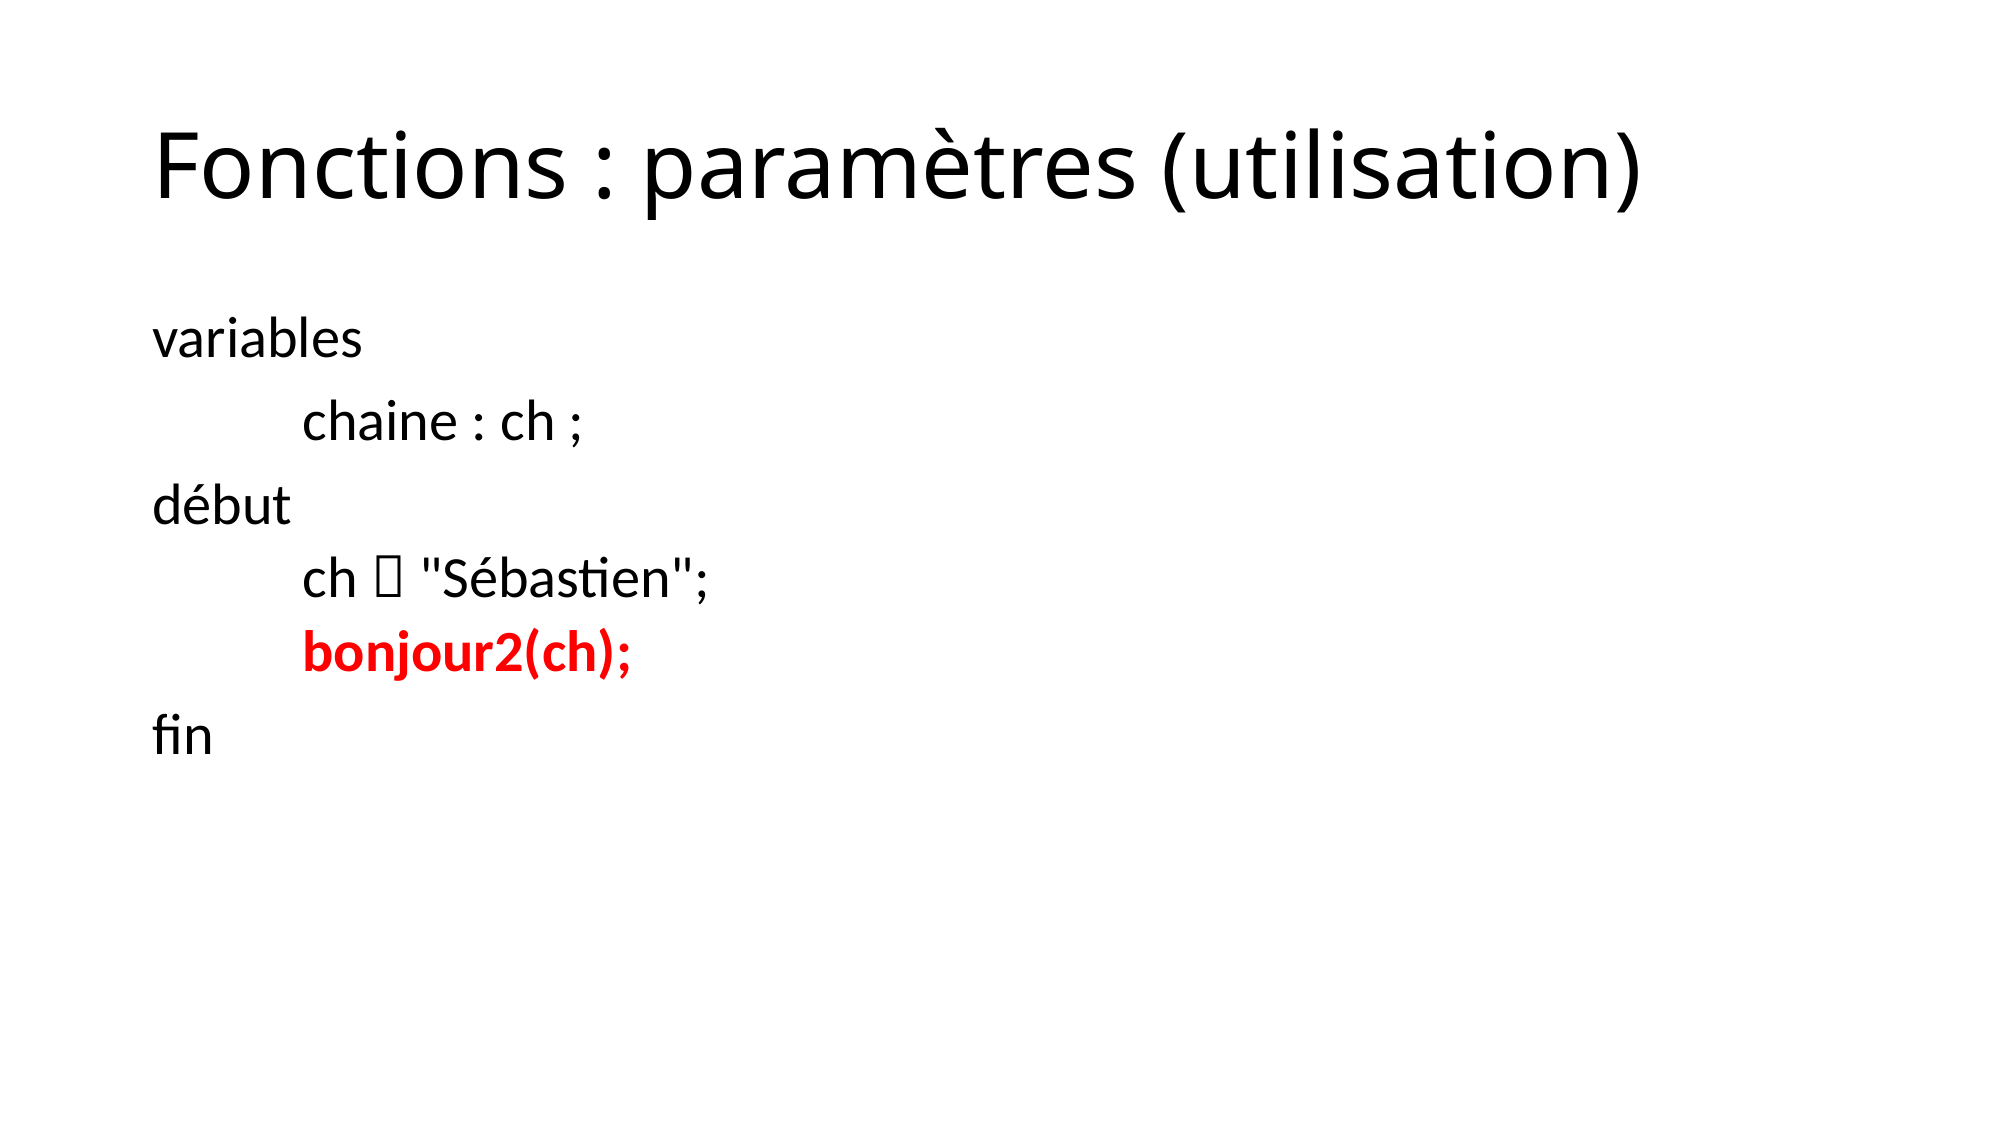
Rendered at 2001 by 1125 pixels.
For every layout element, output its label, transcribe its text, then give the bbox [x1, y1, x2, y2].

list variables chaine : ch ; début ch  "Sébastien"; bonjour2(ch); fin [137, 299, 1863, 1014]
title Fonctions : paramètres (utilisation) [137, 59, 1863, 278]
